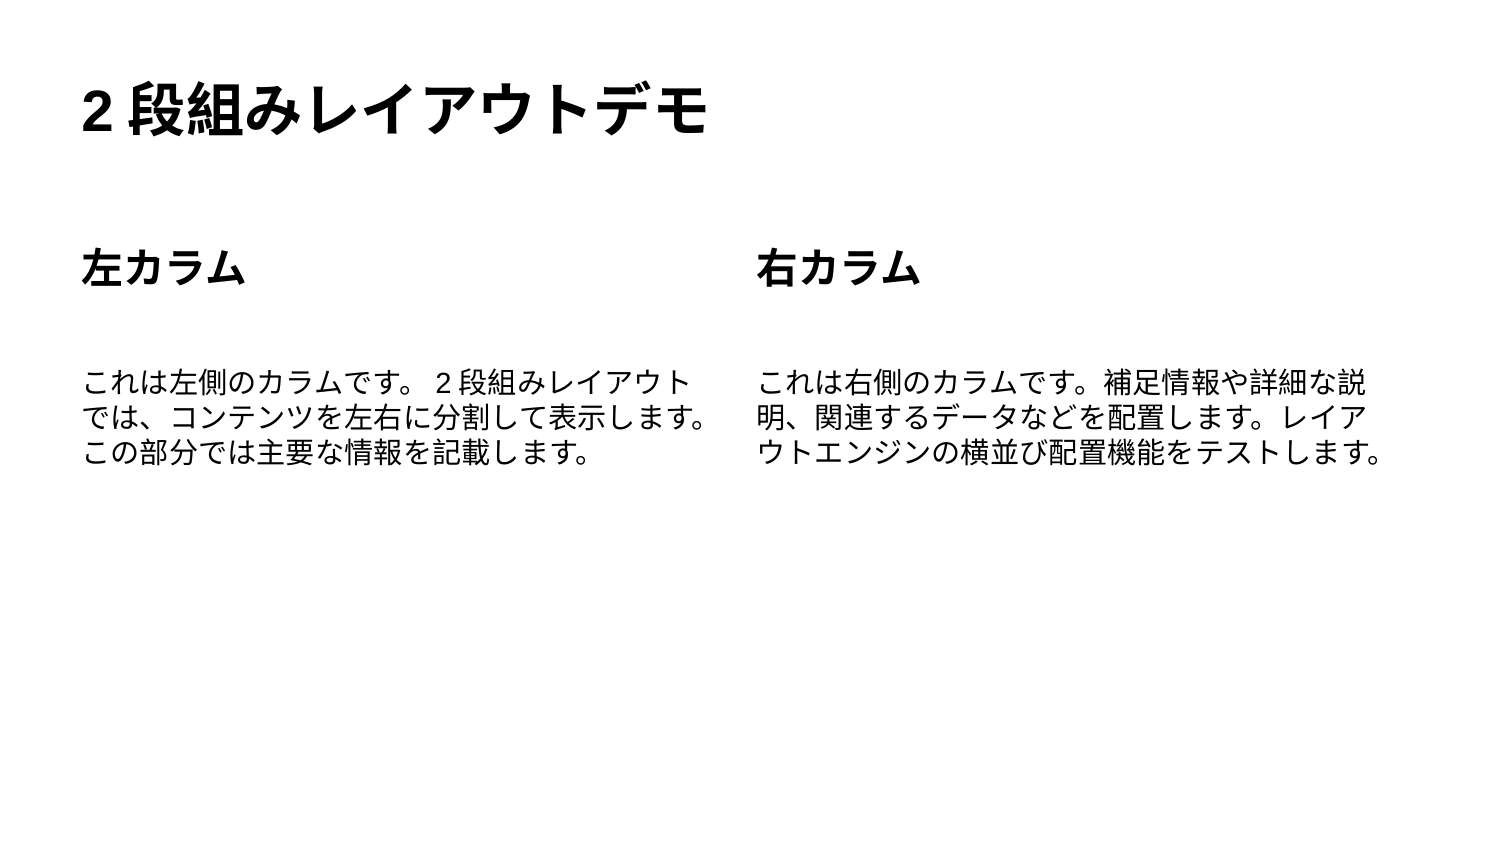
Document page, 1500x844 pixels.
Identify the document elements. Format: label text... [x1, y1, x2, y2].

text_box 右カラム [741, 233, 942, 300]
text_box これは左側のカラムです。2段組みレイアウトでは、コンテンツを左右に分割して表示します。この部分では主要な情報を記載します。 [66, 333, 734, 500]
text_box 2段組みレイアウトデモ [66, 66, 1400, 150]
text_box これは右側のカラムです。補足情報や詳細な説明、関連するデータなどを配置します。レイアウトエンジンの横並び配置機能をテストします。 [741, 333, 1409, 500]
text_box 左カラム [66, 233, 267, 300]
